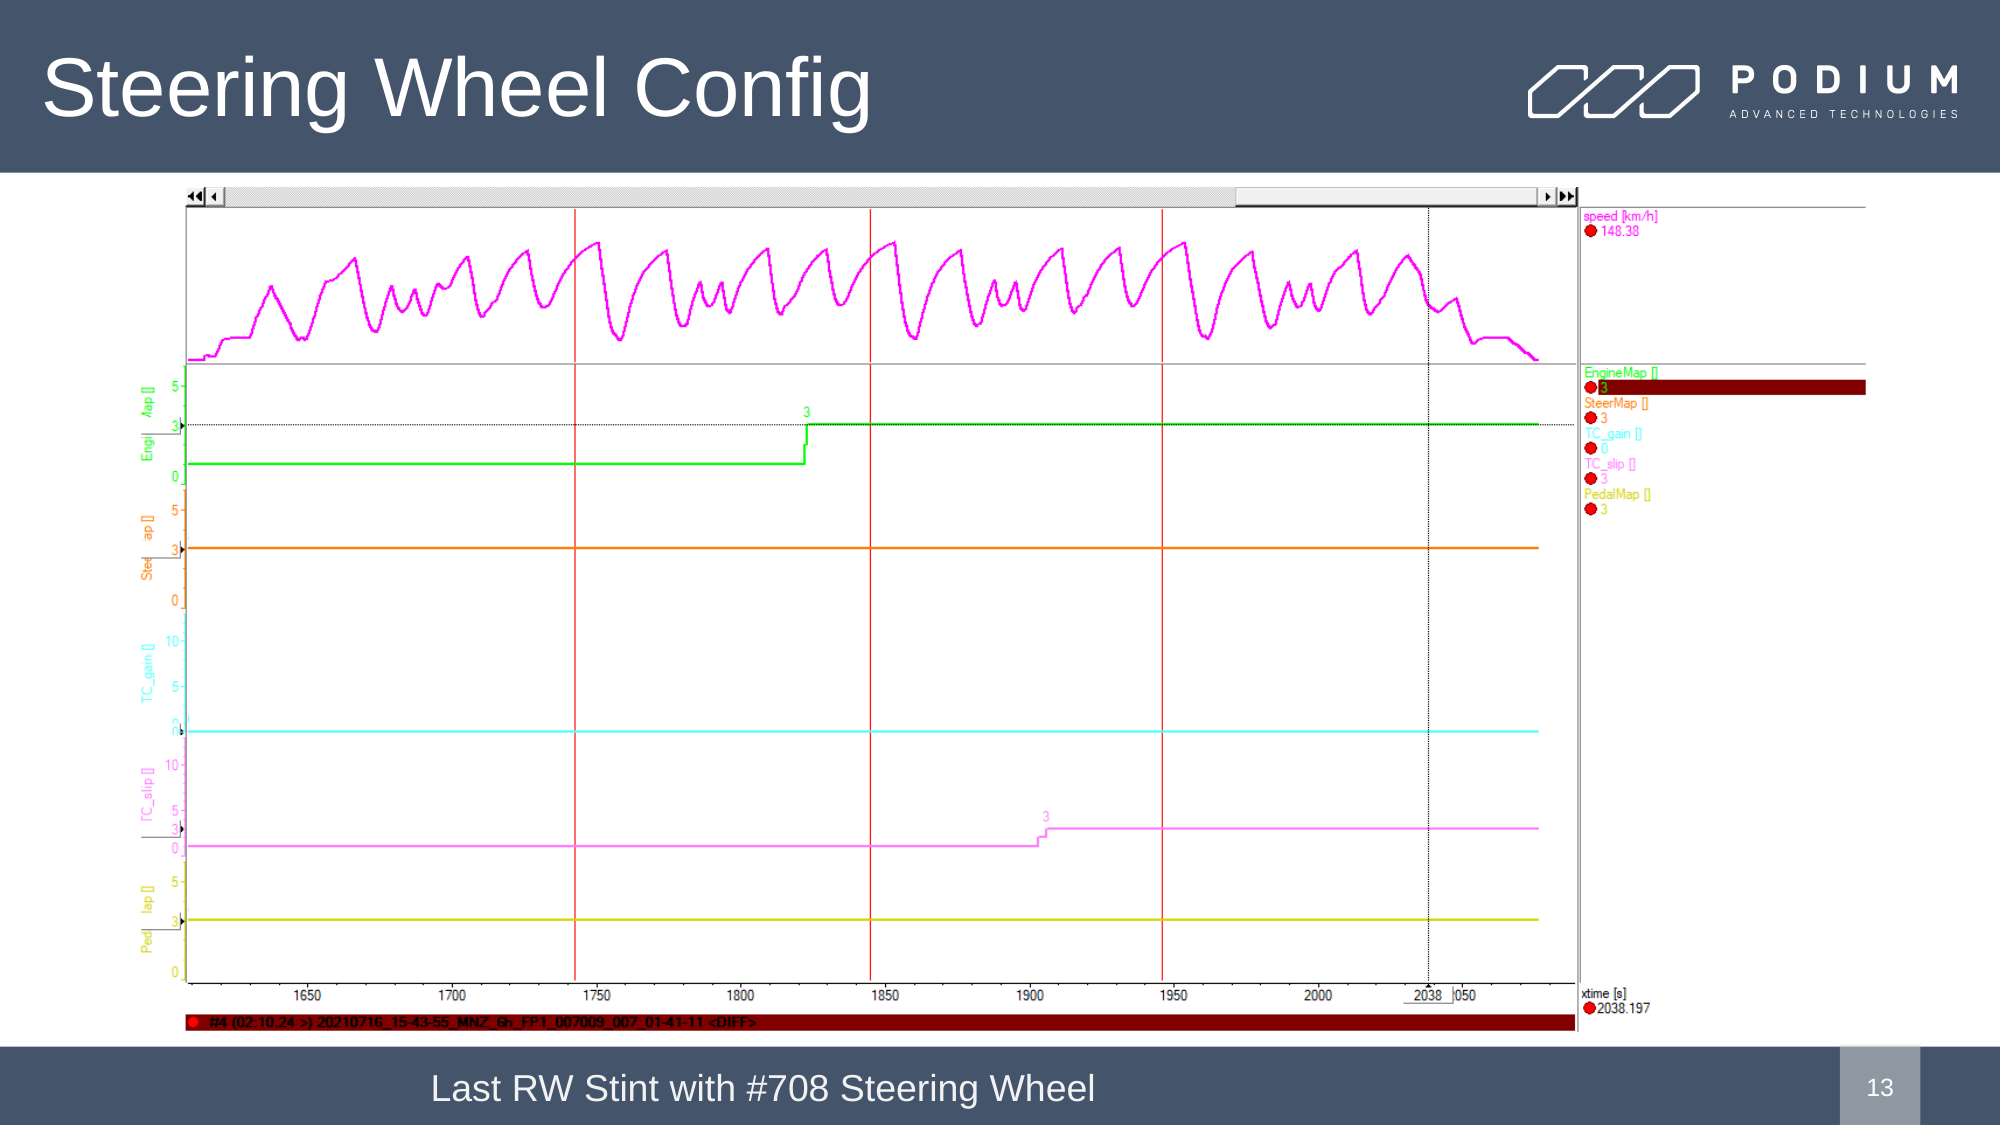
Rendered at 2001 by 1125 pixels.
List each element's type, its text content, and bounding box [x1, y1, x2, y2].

picture [139, 187, 1867, 1032]
title Steering Wheel Config [0, 0, 2000, 173]
text_box Last RW Stint with #708 Steering Wheel [415, 1056, 1112, 1117]
slide_number 13 [1842, 1046, 1918, 1125]
